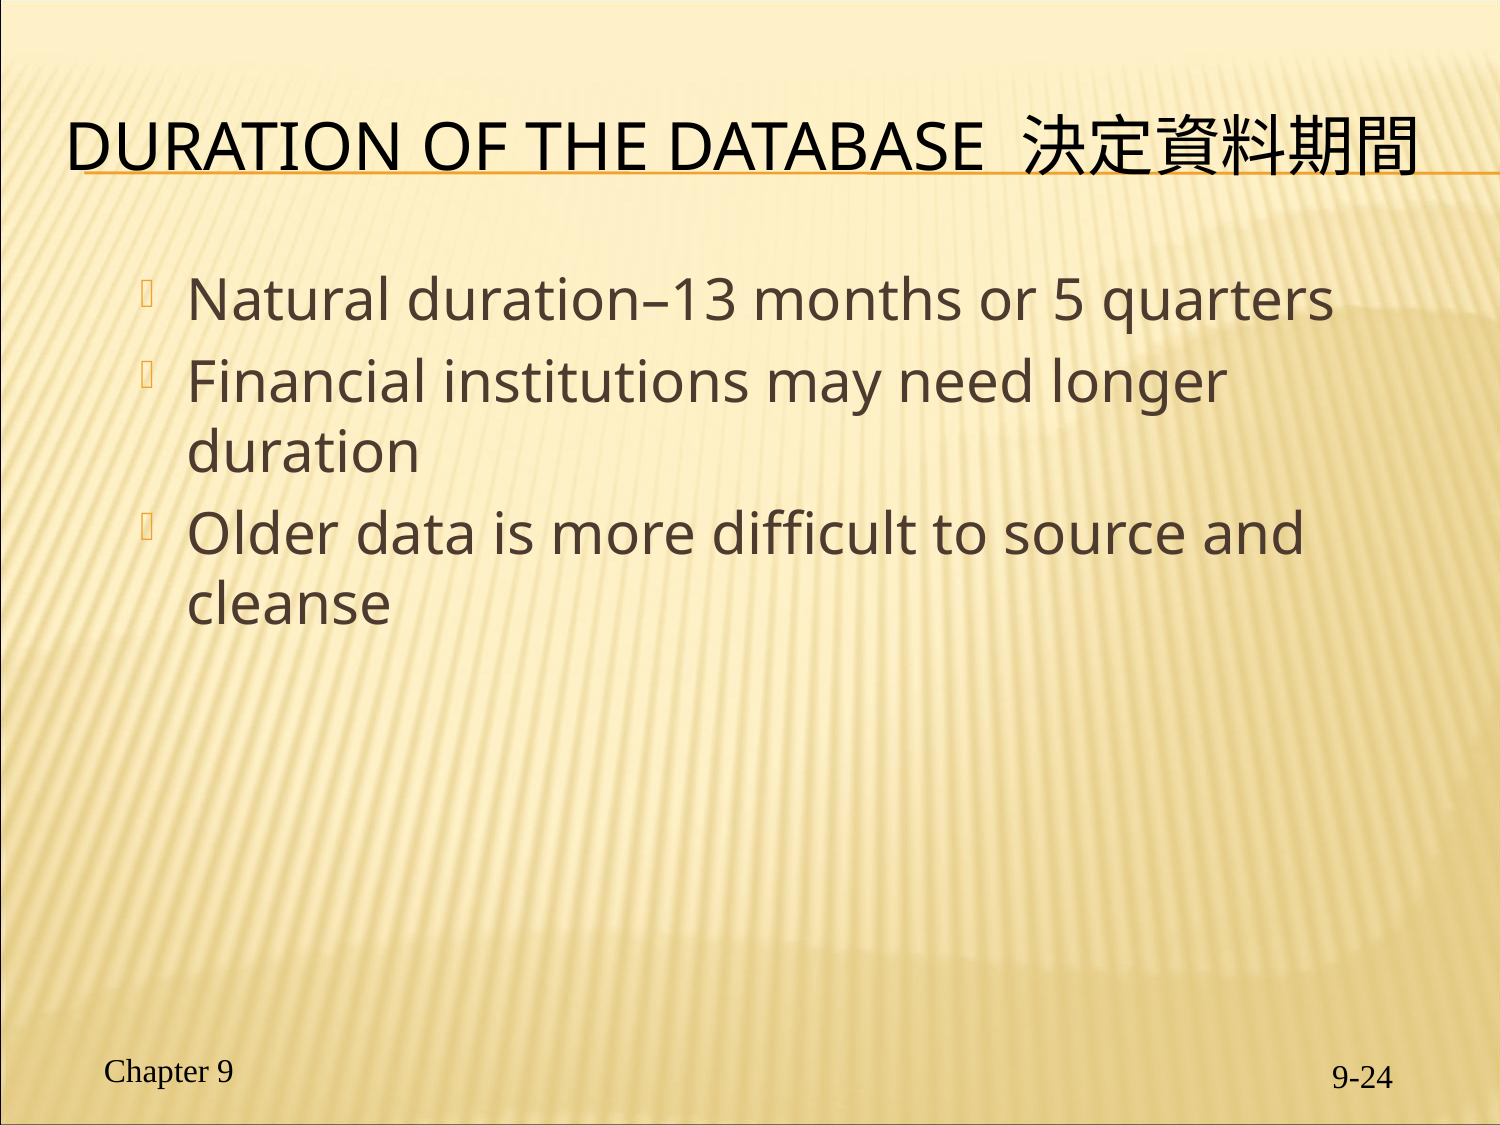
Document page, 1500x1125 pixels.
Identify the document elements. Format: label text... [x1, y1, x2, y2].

picture [0, 0, 1500, 1125]
list Natural duration–13 months or 5 quarters Financial institutions may need longer duration Older data is more difficult to source and cleanse [50, 254, 1475, 998]
title Duration of the Database 決定資料期間 [50, 75, 1475, 213]
